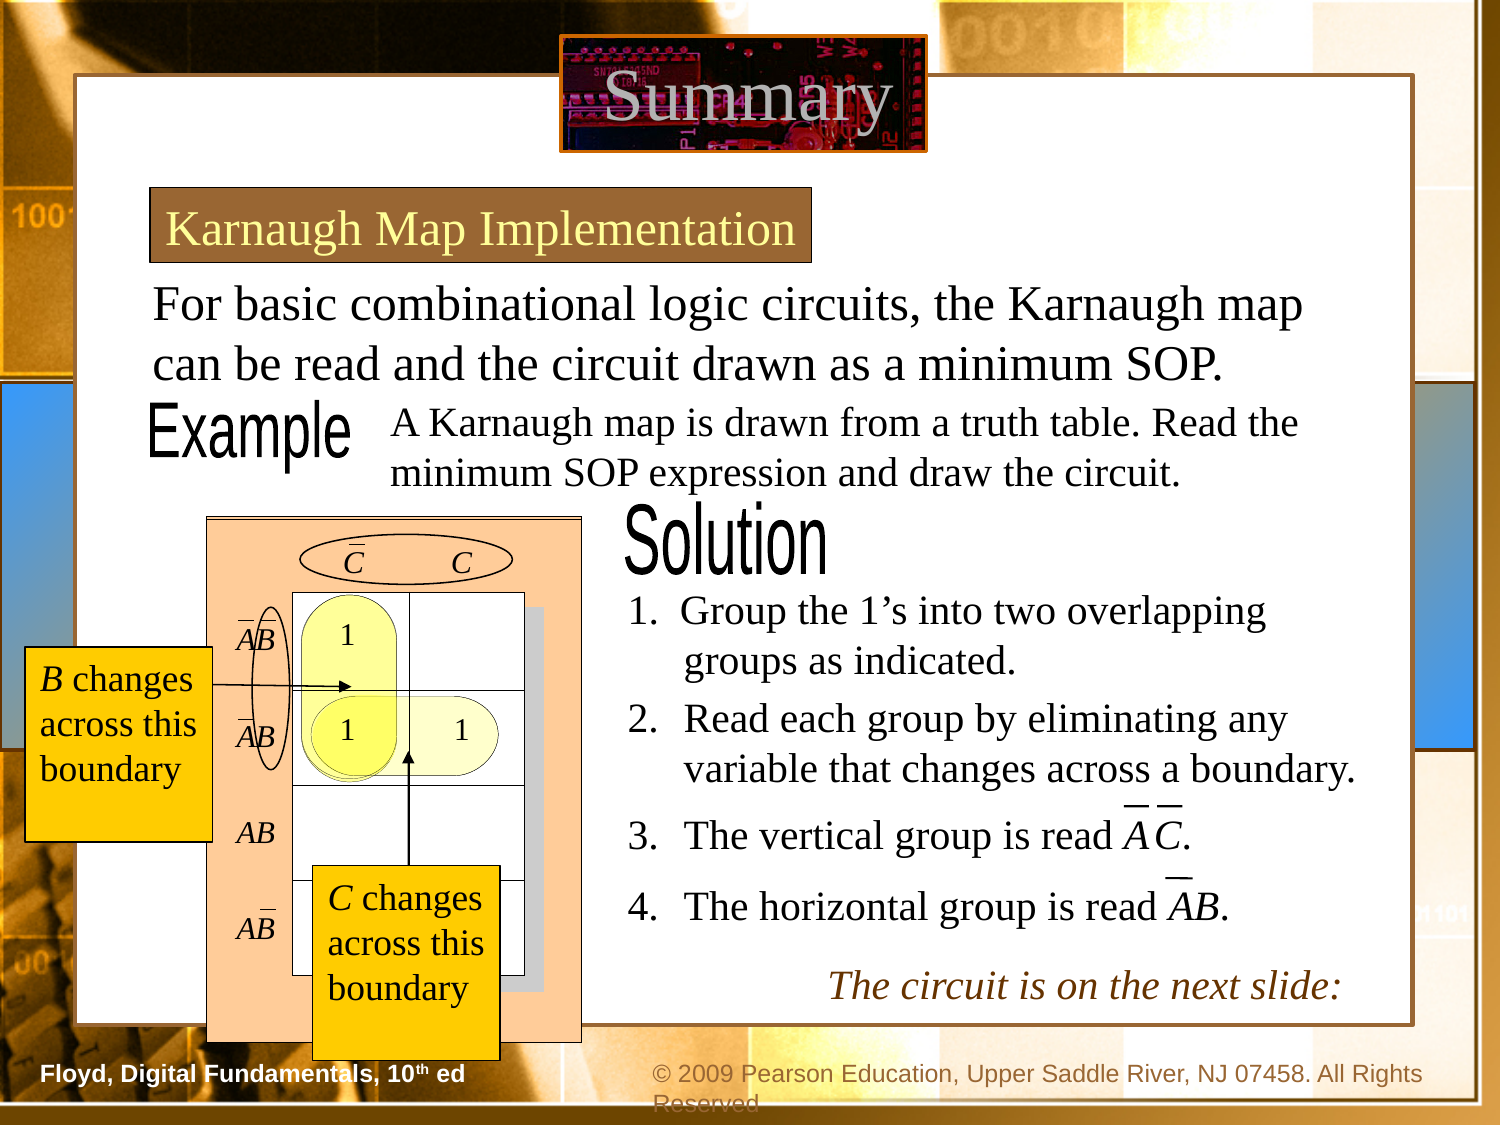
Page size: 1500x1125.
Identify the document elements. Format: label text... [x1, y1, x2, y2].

text_box A Karnaugh map is drawn from a truth table. Read the minimum SOP expression and draw the circuit. [374, 387, 1413, 503]
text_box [199, 512, 588, 1050]
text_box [612, 862, 1275, 938]
text_box 1. Group the 1’s into two overlapping groups as indicated. Read each group by eliminating any variable that changes across a boundary. [612, 575, 1400, 799]
text_box The circuit is on the next slide: [812, 950, 1413, 1015]
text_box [24, 607, 299, 844]
text_box Karnaugh Map Implementation [150, 187, 812, 263]
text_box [299, 534, 513, 1063]
picture [562, 37, 925, 150]
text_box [612, 799, 1250, 862]
picture [0, 0, 1500, 1125]
text_box For basic combinational logic circuits, the Karnaugh map can be read and the circuit drawn as a minimum SOP. [137, 262, 1388, 398]
